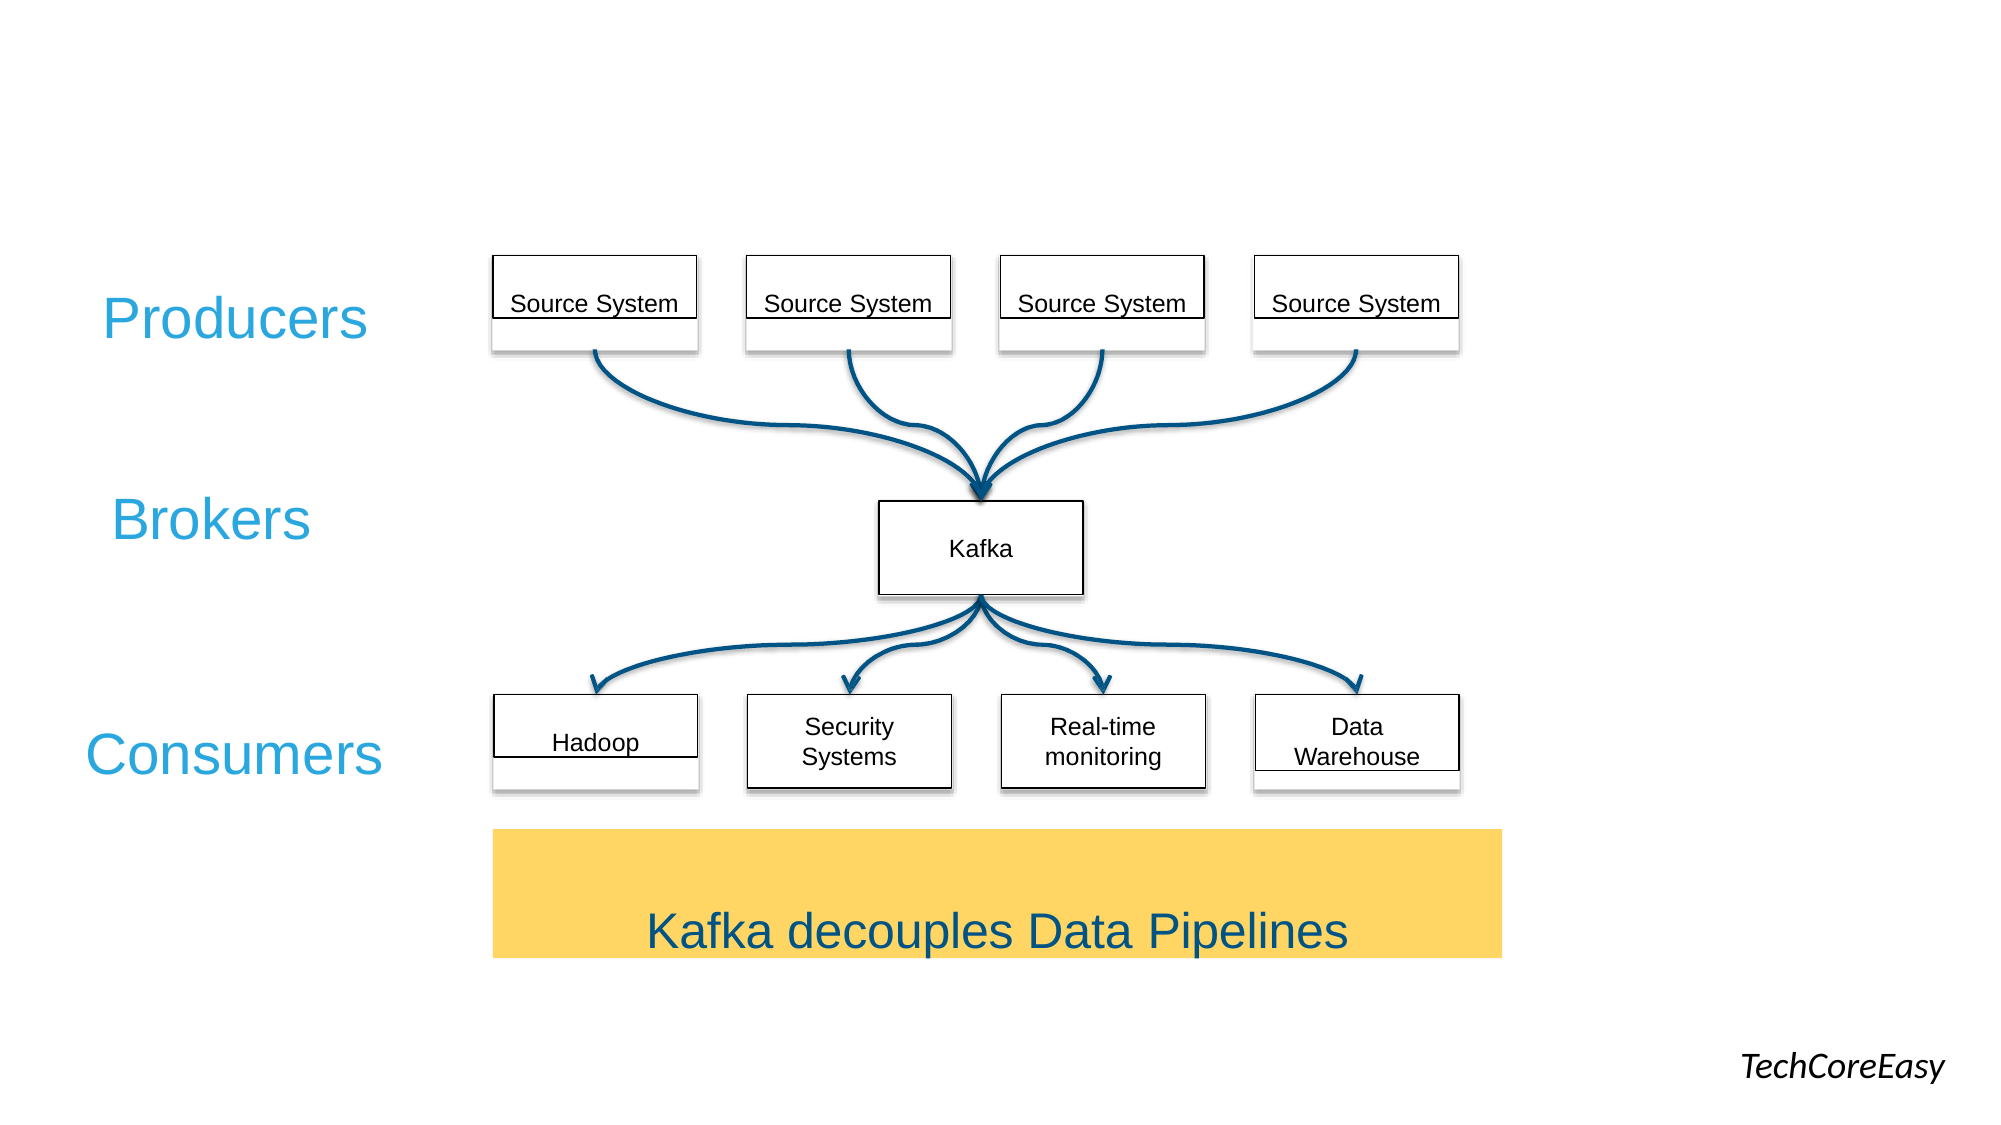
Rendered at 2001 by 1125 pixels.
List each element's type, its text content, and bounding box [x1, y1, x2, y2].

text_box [1246, 251, 1466, 361]
text_box TechCoreEasy [1725, 1033, 1960, 1094]
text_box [738, 251, 959, 345]
text_box Brokers [108, 479, 315, 552]
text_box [570, 345, 1384, 724]
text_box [485, 251, 705, 361]
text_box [993, 724, 1214, 800]
text_box Kafka decouples Data Pipelines [492, 829, 1503, 959]
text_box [1247, 690, 1468, 800]
text_box Producers [100, 278, 405, 351]
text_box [486, 690, 706, 800]
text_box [992, 251, 1213, 345]
text_box Consumers [83, 714, 431, 786]
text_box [739, 724, 960, 800]
